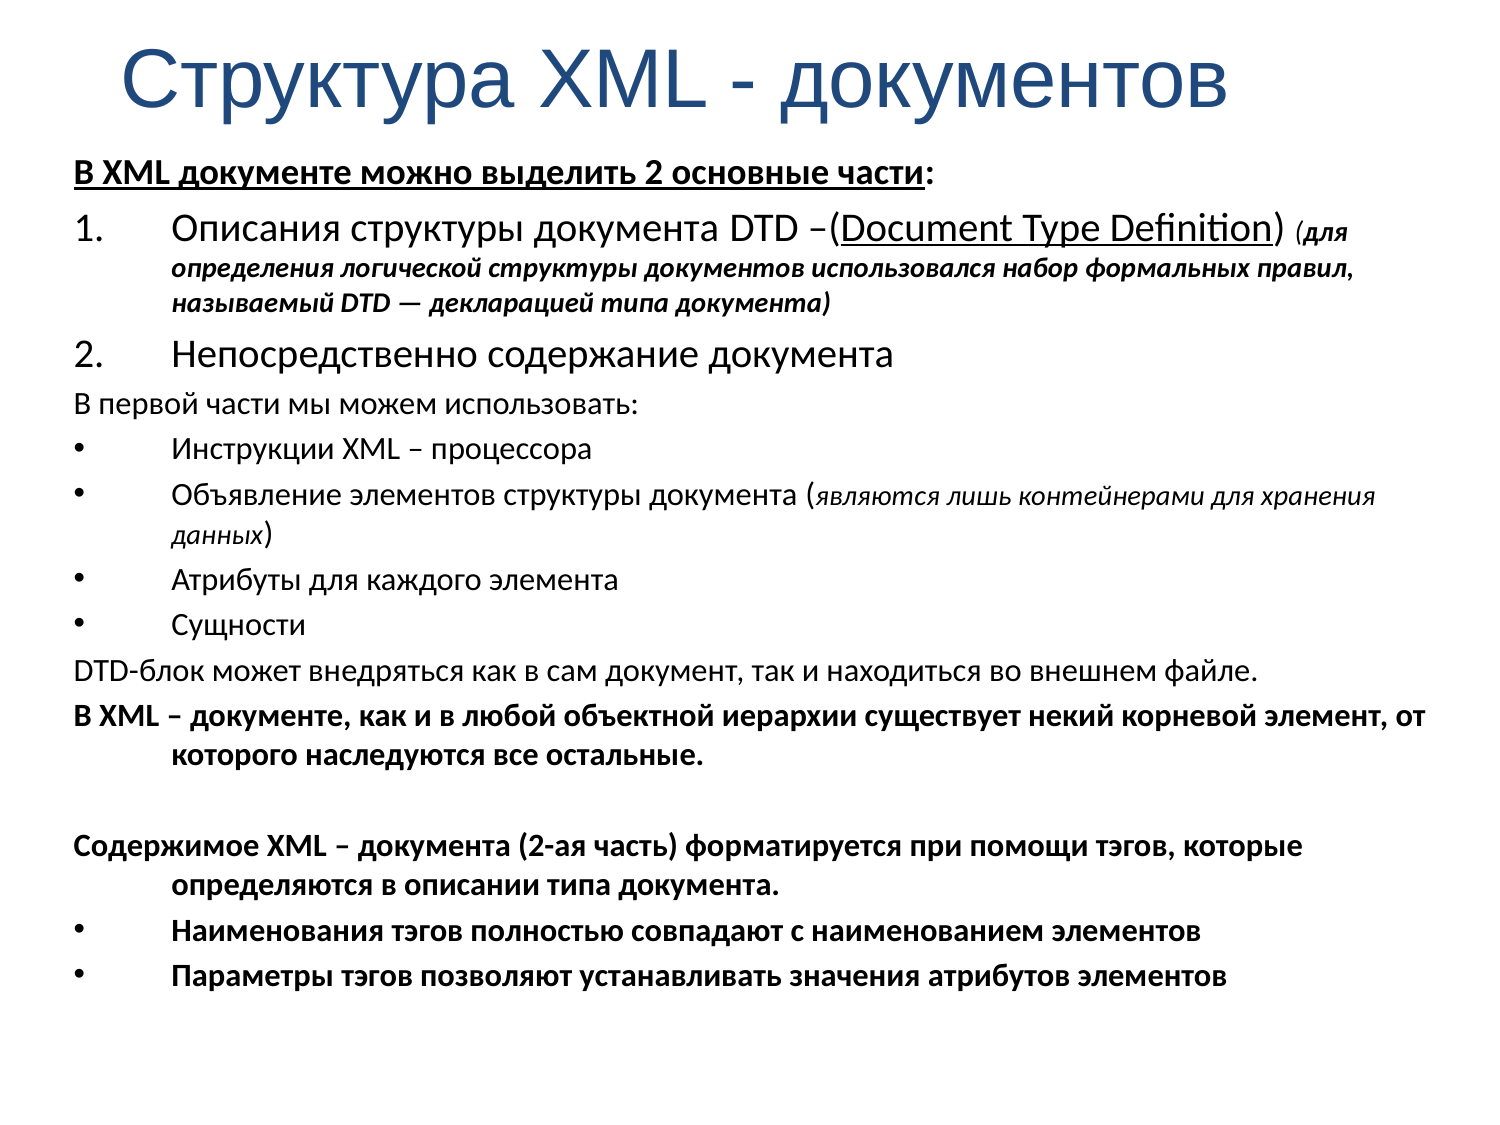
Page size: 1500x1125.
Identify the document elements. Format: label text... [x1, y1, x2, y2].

list В XML документе можно выделить 2 основные части: Описания структуры документа DTD –(Document Type Definition) (для определения логической структуры документов использовался набор формальных правил, называемый DTD — декларацией типа документа) Непосредственно содержание документа В первой части мы можем использовать: Инструкции XML – процессора Объявление элементов структуры документа (являются лишь контейнерами для хранения данных) Атрибуты для каждого элемента Cущности DTD-блок может внедряться как в сам документ, так и находиться во внешнем файле. В XML – документе, как и в любой объектной иерархии существует некий корневой элемент, от которого наследуются все остальные. Содержимое XML – документа (2-ая часть) форматируется при помощи тэгов, которые определяются в описании типа документа. Наименования тэгов полностью совпадают с наименованием элементов Параметры тэгов позволяют устанавливать значения атрибутов элементов [58, 140, 1477, 1008]
text_box Структура XML - документов [105, 0, 1343, 132]
